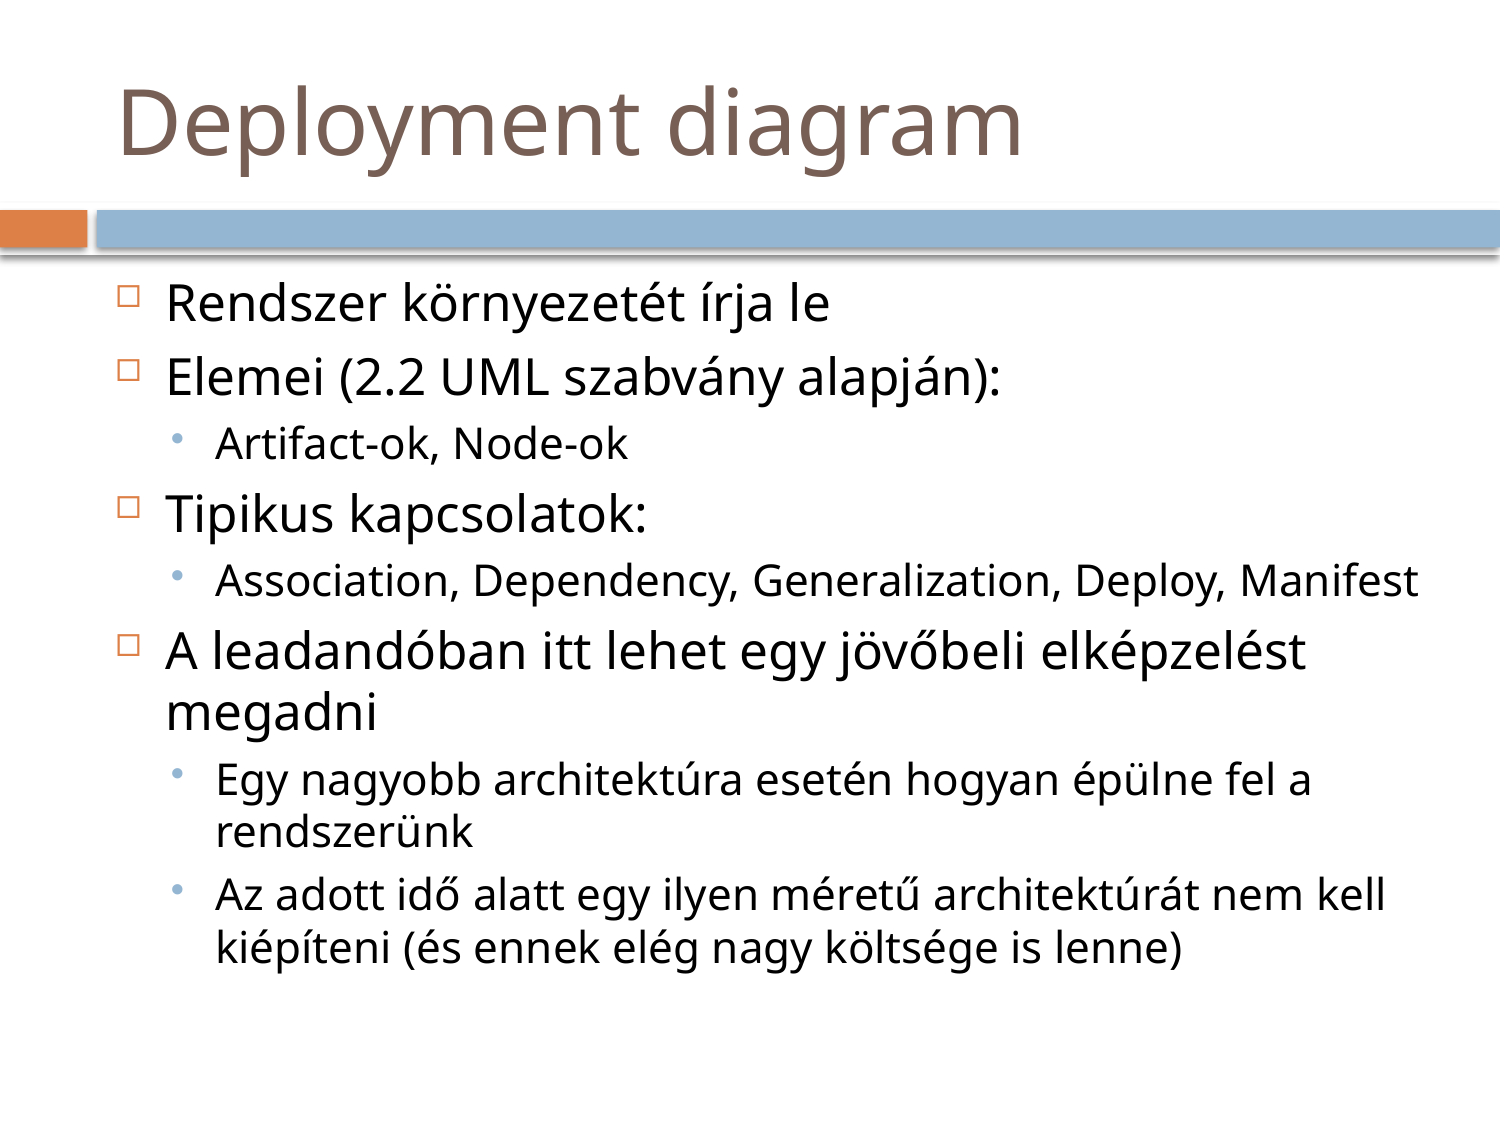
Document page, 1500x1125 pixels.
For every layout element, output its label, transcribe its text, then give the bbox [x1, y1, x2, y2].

title Deployment diagram [100, 37, 1438, 200]
list Rendszer környezetét írja le Elemei (2.2 UML szabvány alapján): Artifact-ok, Node-ok Tipikus kapcsolatok: Association, Dependency, Generalization, Deploy, Manifest A leadandóban itt lehet egy jövőbeli elképzelést megadni Egy nagyobb architektúra esetén hogyan épülne fel a rendszerünk Az adott idő alatt egy ilyen méretű architektúrát nem kell kiépíteni (és ennek elég nagy költsége is lenne) [100, 262, 1438, 1000]
